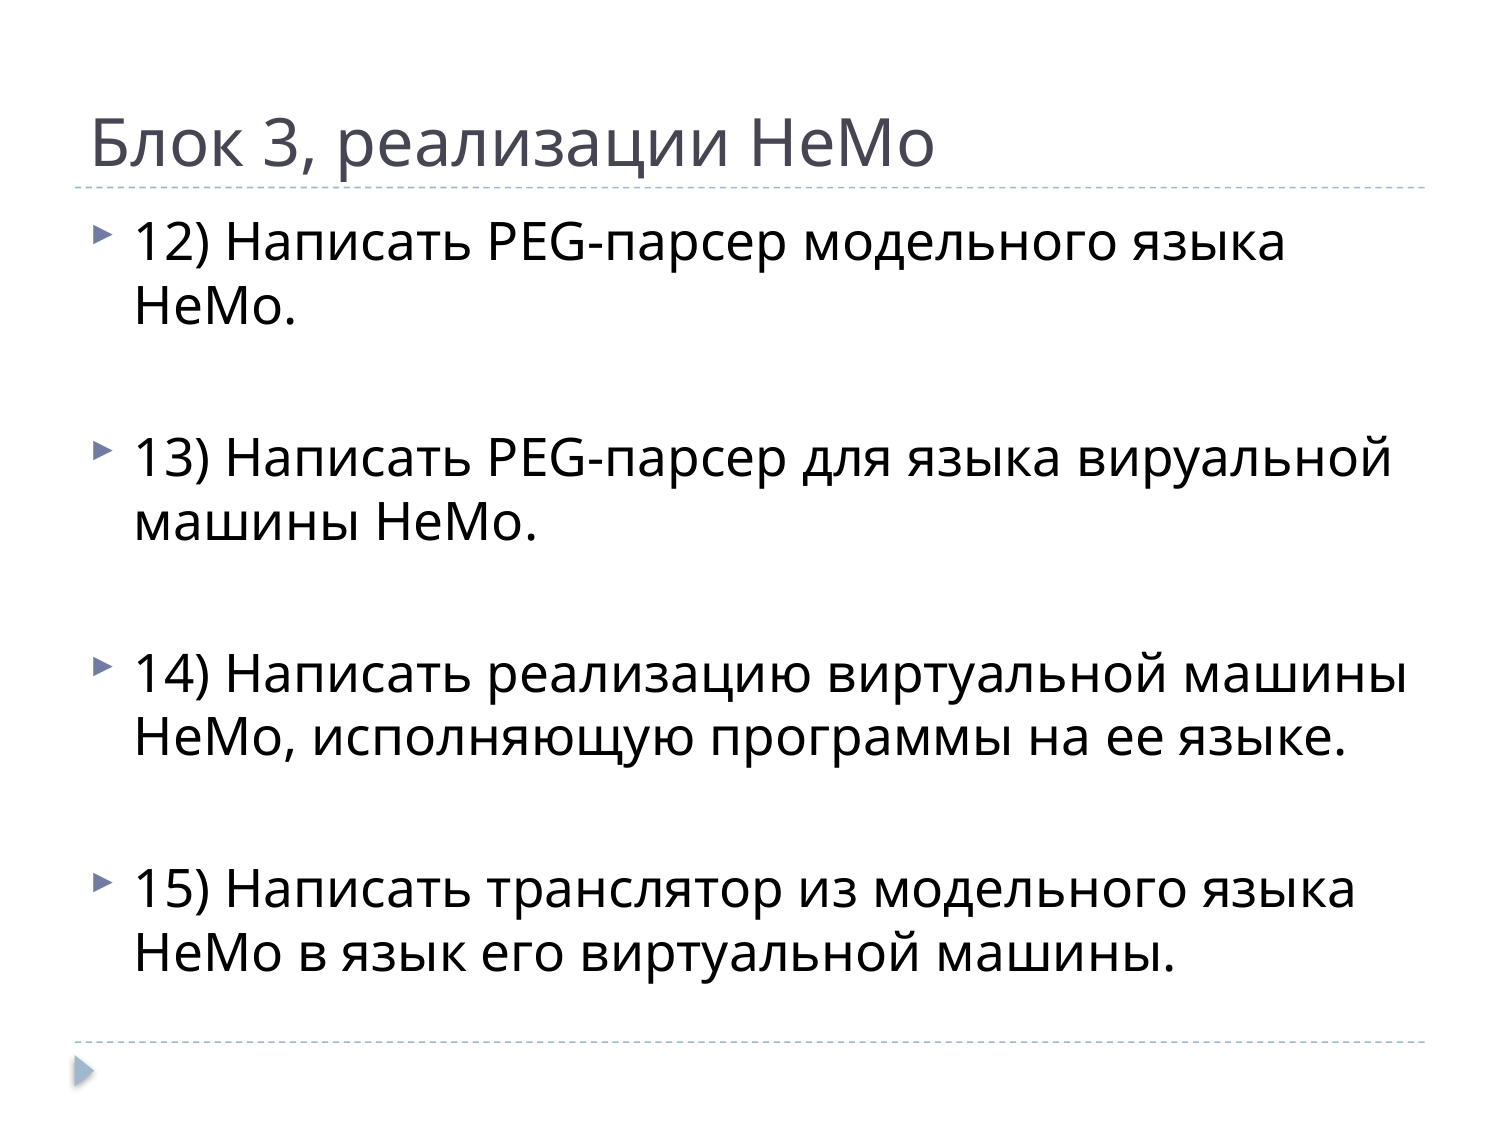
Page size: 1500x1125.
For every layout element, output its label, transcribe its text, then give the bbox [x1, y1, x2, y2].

title Блок 3, реализации НеМо [75, 24, 1425, 188]
list 12) Написать PEG-парсер модельного языка НеМо. 13) Написать PEG-парсер для языка вируальной машины НеМо. 14) Написать реализацию виртуальной машины НеМо, исполняющую программы на ее языке. 15) Написать транслятор из модельного языка НеМо в язык его виртуальной машины. [75, 200, 1425, 1010]
